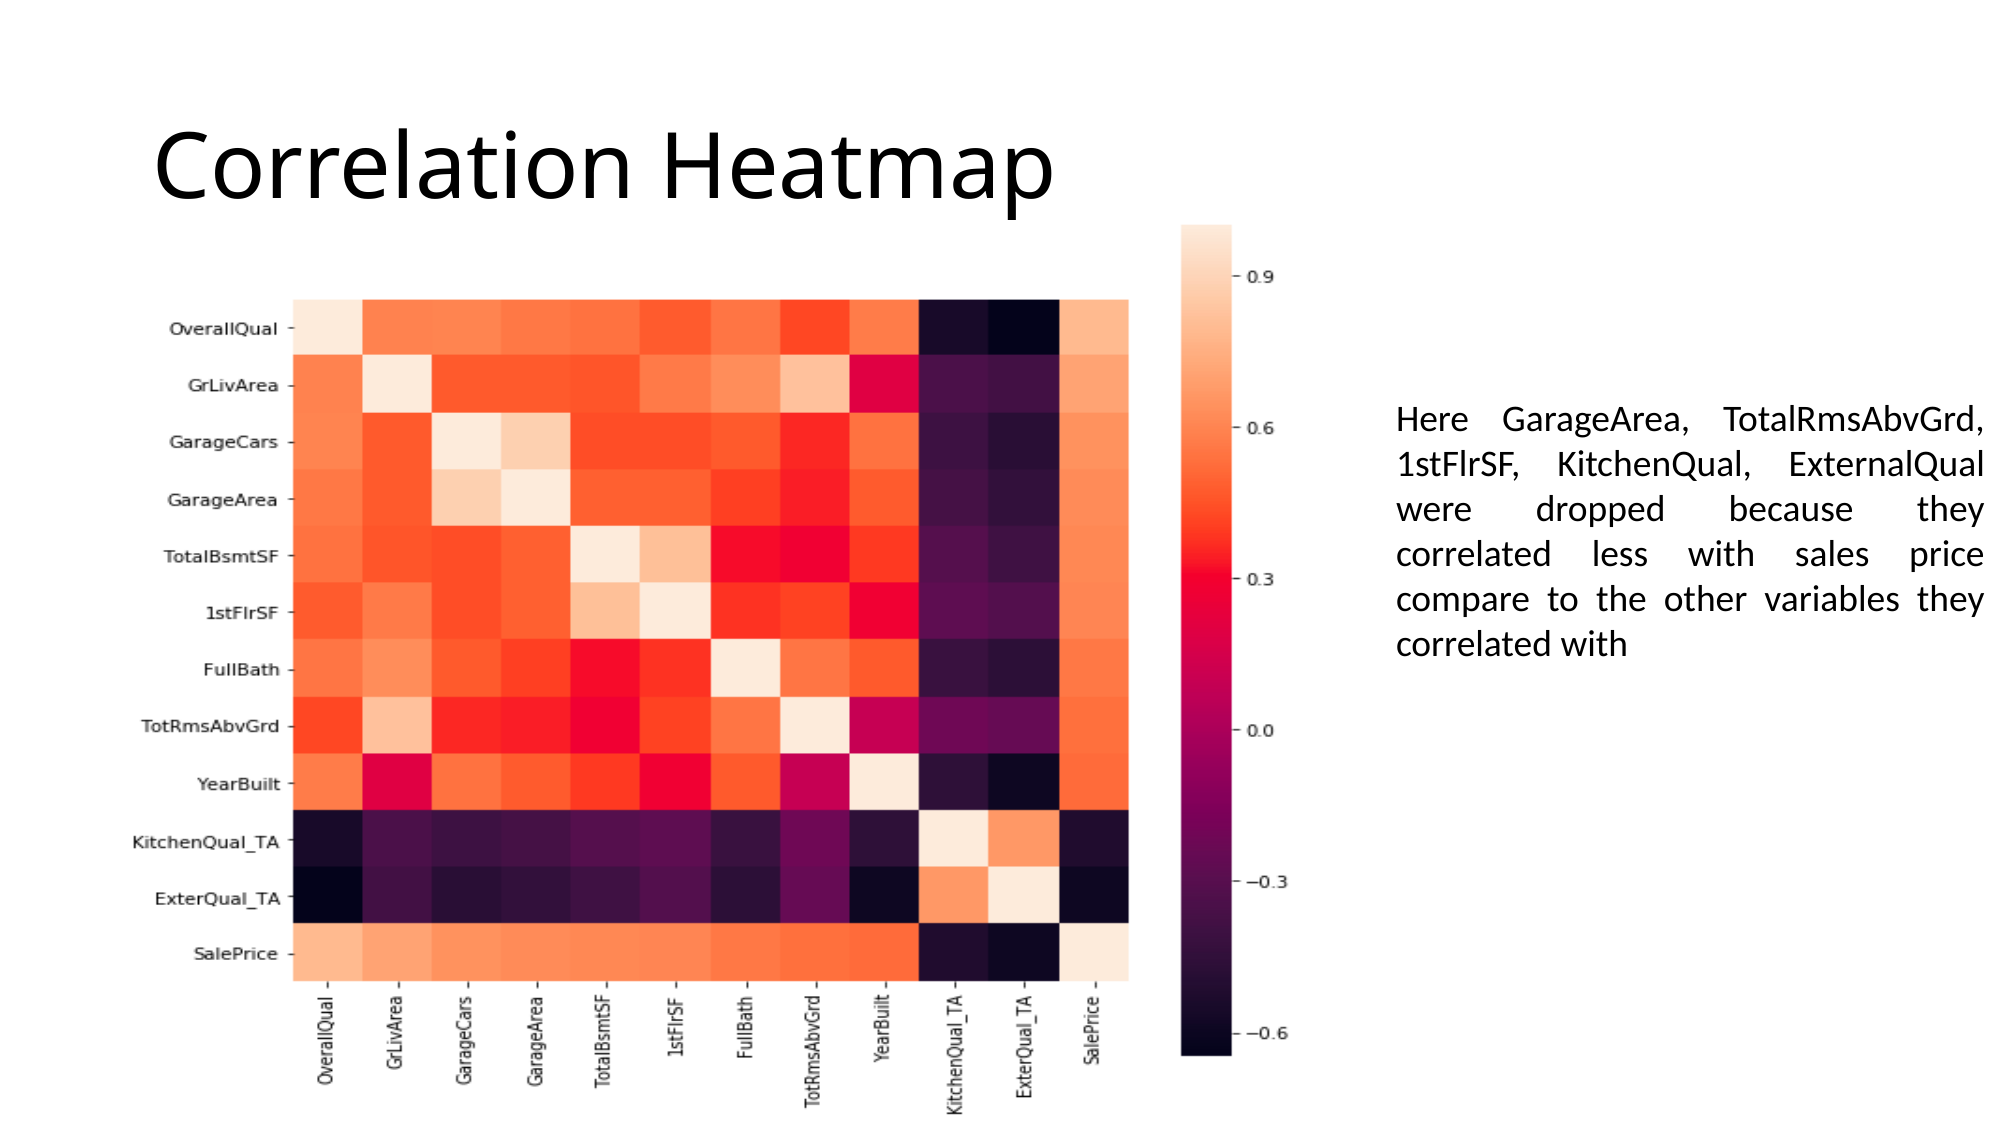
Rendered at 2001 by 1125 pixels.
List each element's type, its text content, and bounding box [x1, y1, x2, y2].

title Correlation Heatmap [137, 59, 1863, 278]
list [50, 222, 1397, 1125]
text_box Here GarageArea, TotalRmsAbvGrd, 1stFlrSF, KitchenQual, ExternalQual were dropped because they correlated less with sales price compare to the other variables they correlated with [1397, 386, 2000, 671]
